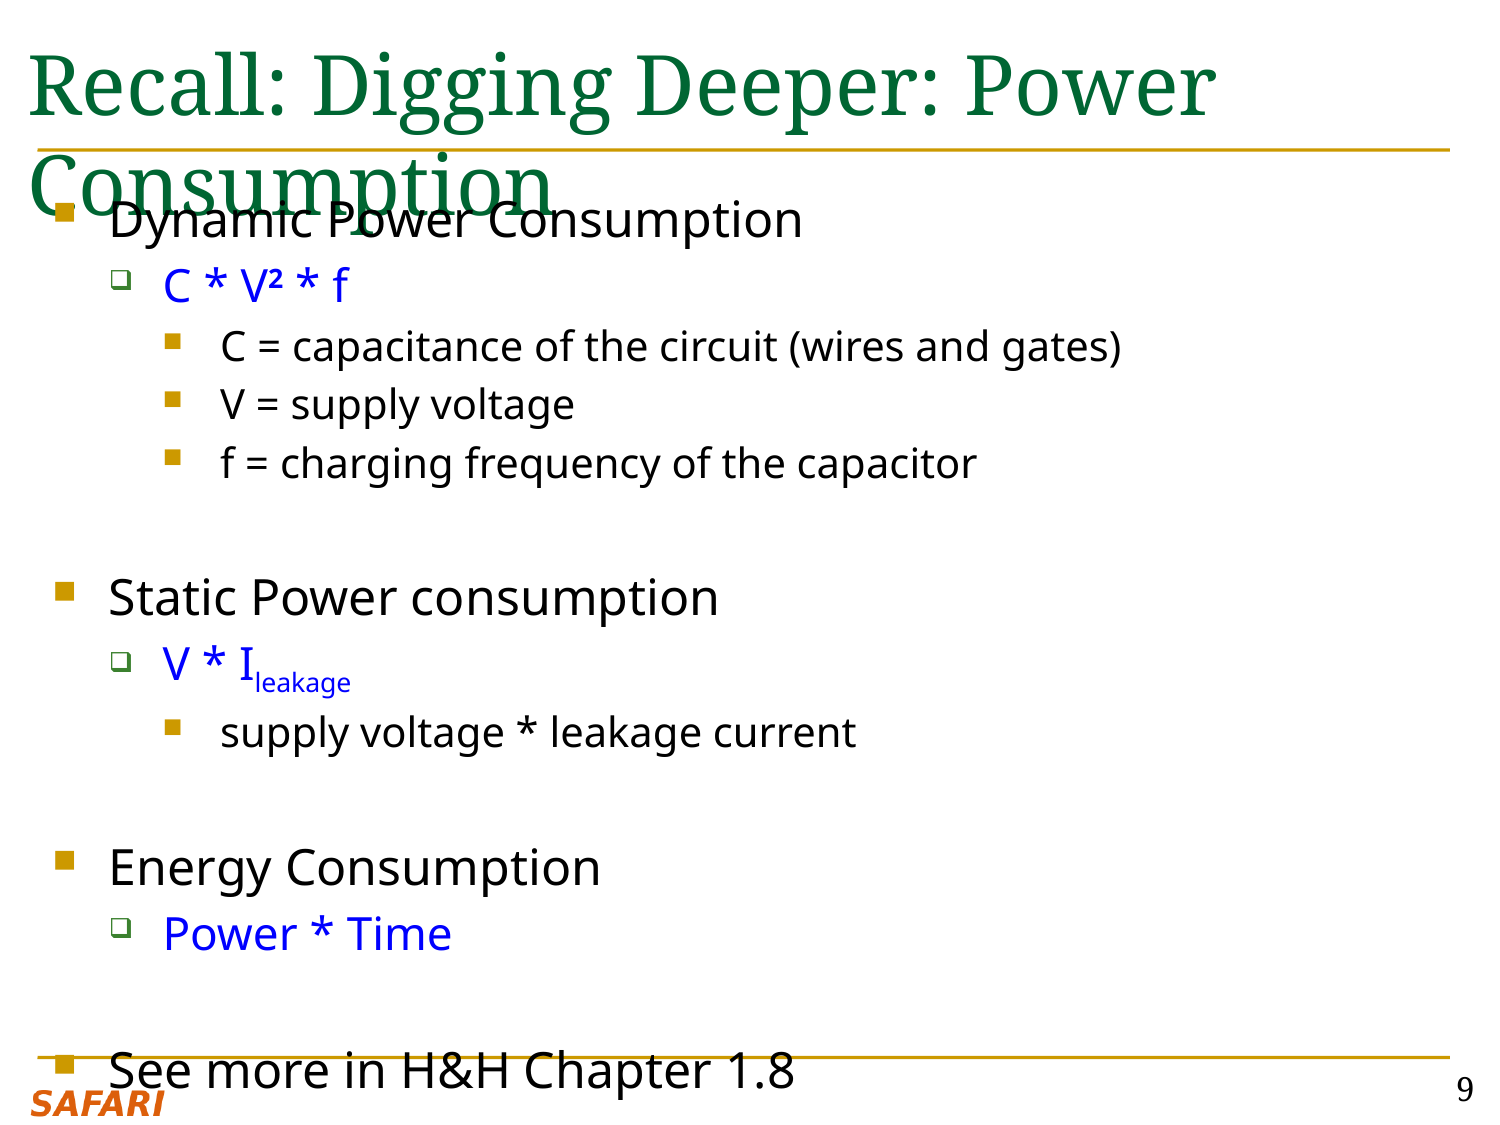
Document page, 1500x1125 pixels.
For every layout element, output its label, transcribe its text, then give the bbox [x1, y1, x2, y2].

list Dynamic Power Consumption C * V2 * f C = capacitance of the circuit (wires and gates) V = supply voltage f = charging frequency of the capacitor Static Power consumption V * Ileakage supply voltage * leakage current Energy Consumption Power * Time See more in H&H Chapter 1.8 [37, 179, 1450, 1025]
title Recall: Digging Deeper: Power Consumption [12, 24, 1500, 170]
picture [29, 1083, 169, 1124]
slide_number 9 [1139, 1045, 1490, 1121]
